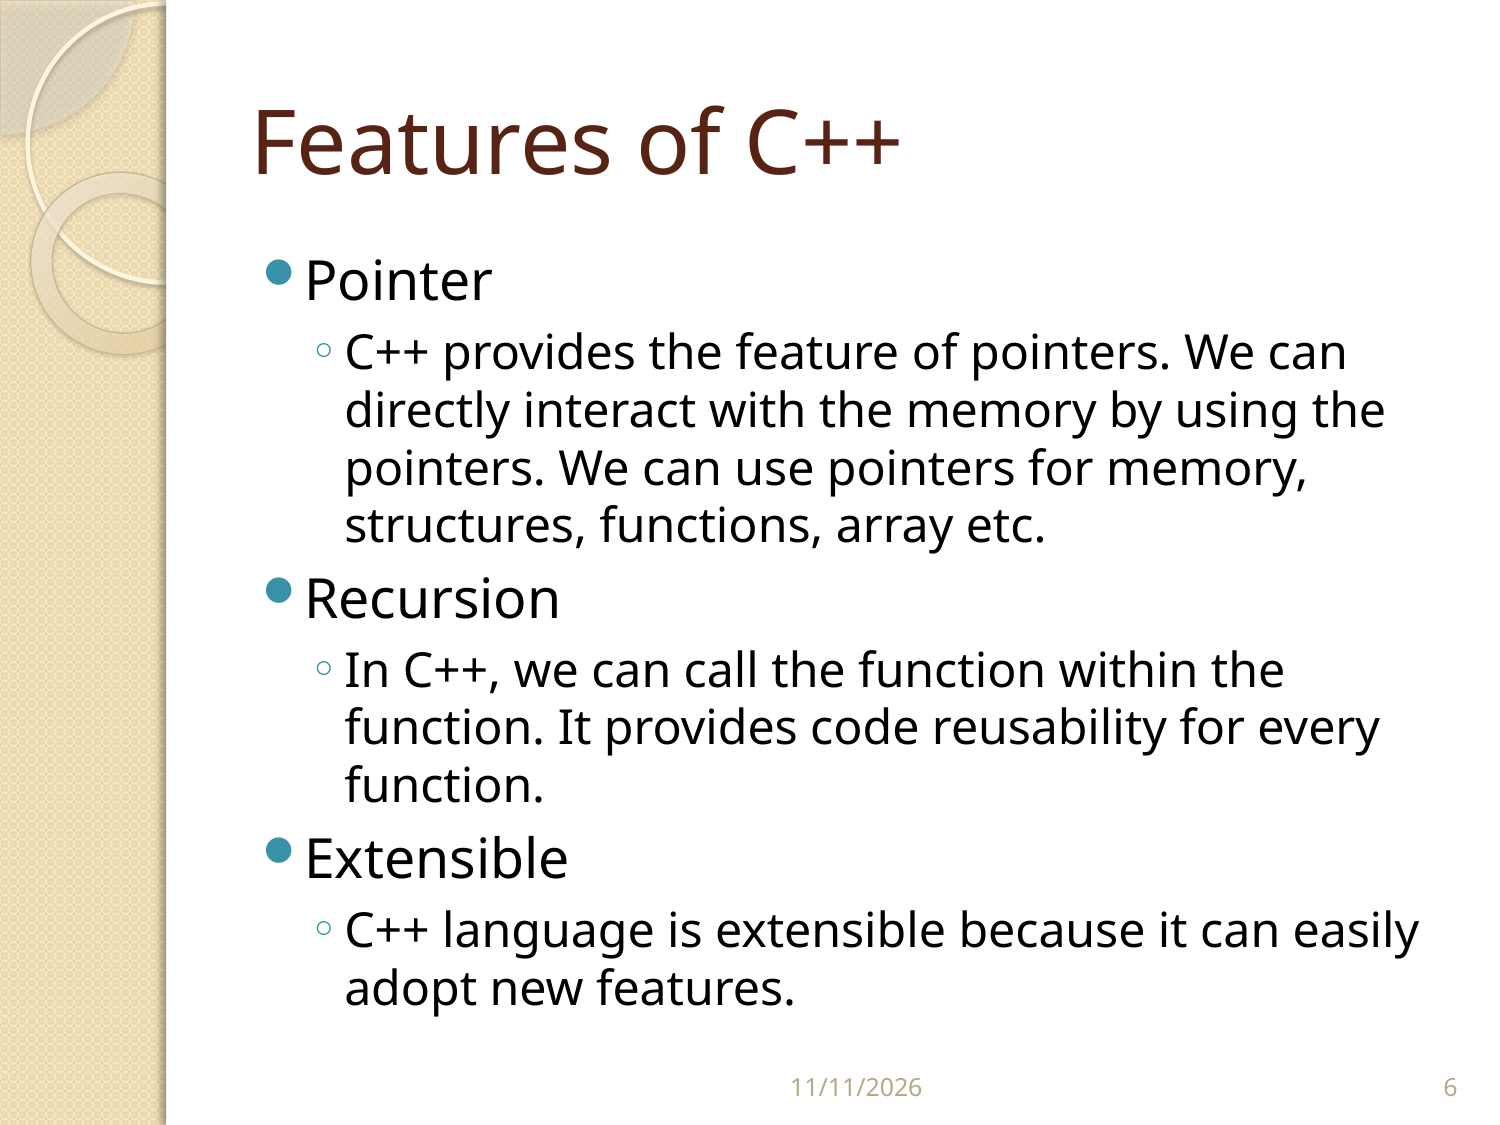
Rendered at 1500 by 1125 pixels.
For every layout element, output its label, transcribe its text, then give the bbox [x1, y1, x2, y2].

list Pointer C++ provides the feature of pointers. We can directly interact with the memory by using the pointers. We can use pointers for memory, structures, functions, array etc. Recursion In C++, we can call the function within the function. It provides code reusability for every function. Extensible C++ language is extensible because it can easily adopt new features. [235, 237, 1466, 1025]
title Features of C++ [235, 45, 1466, 233]
slide_number 6 [1413, 1034, 1488, 1113]
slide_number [587, 1034, 938, 1113]
